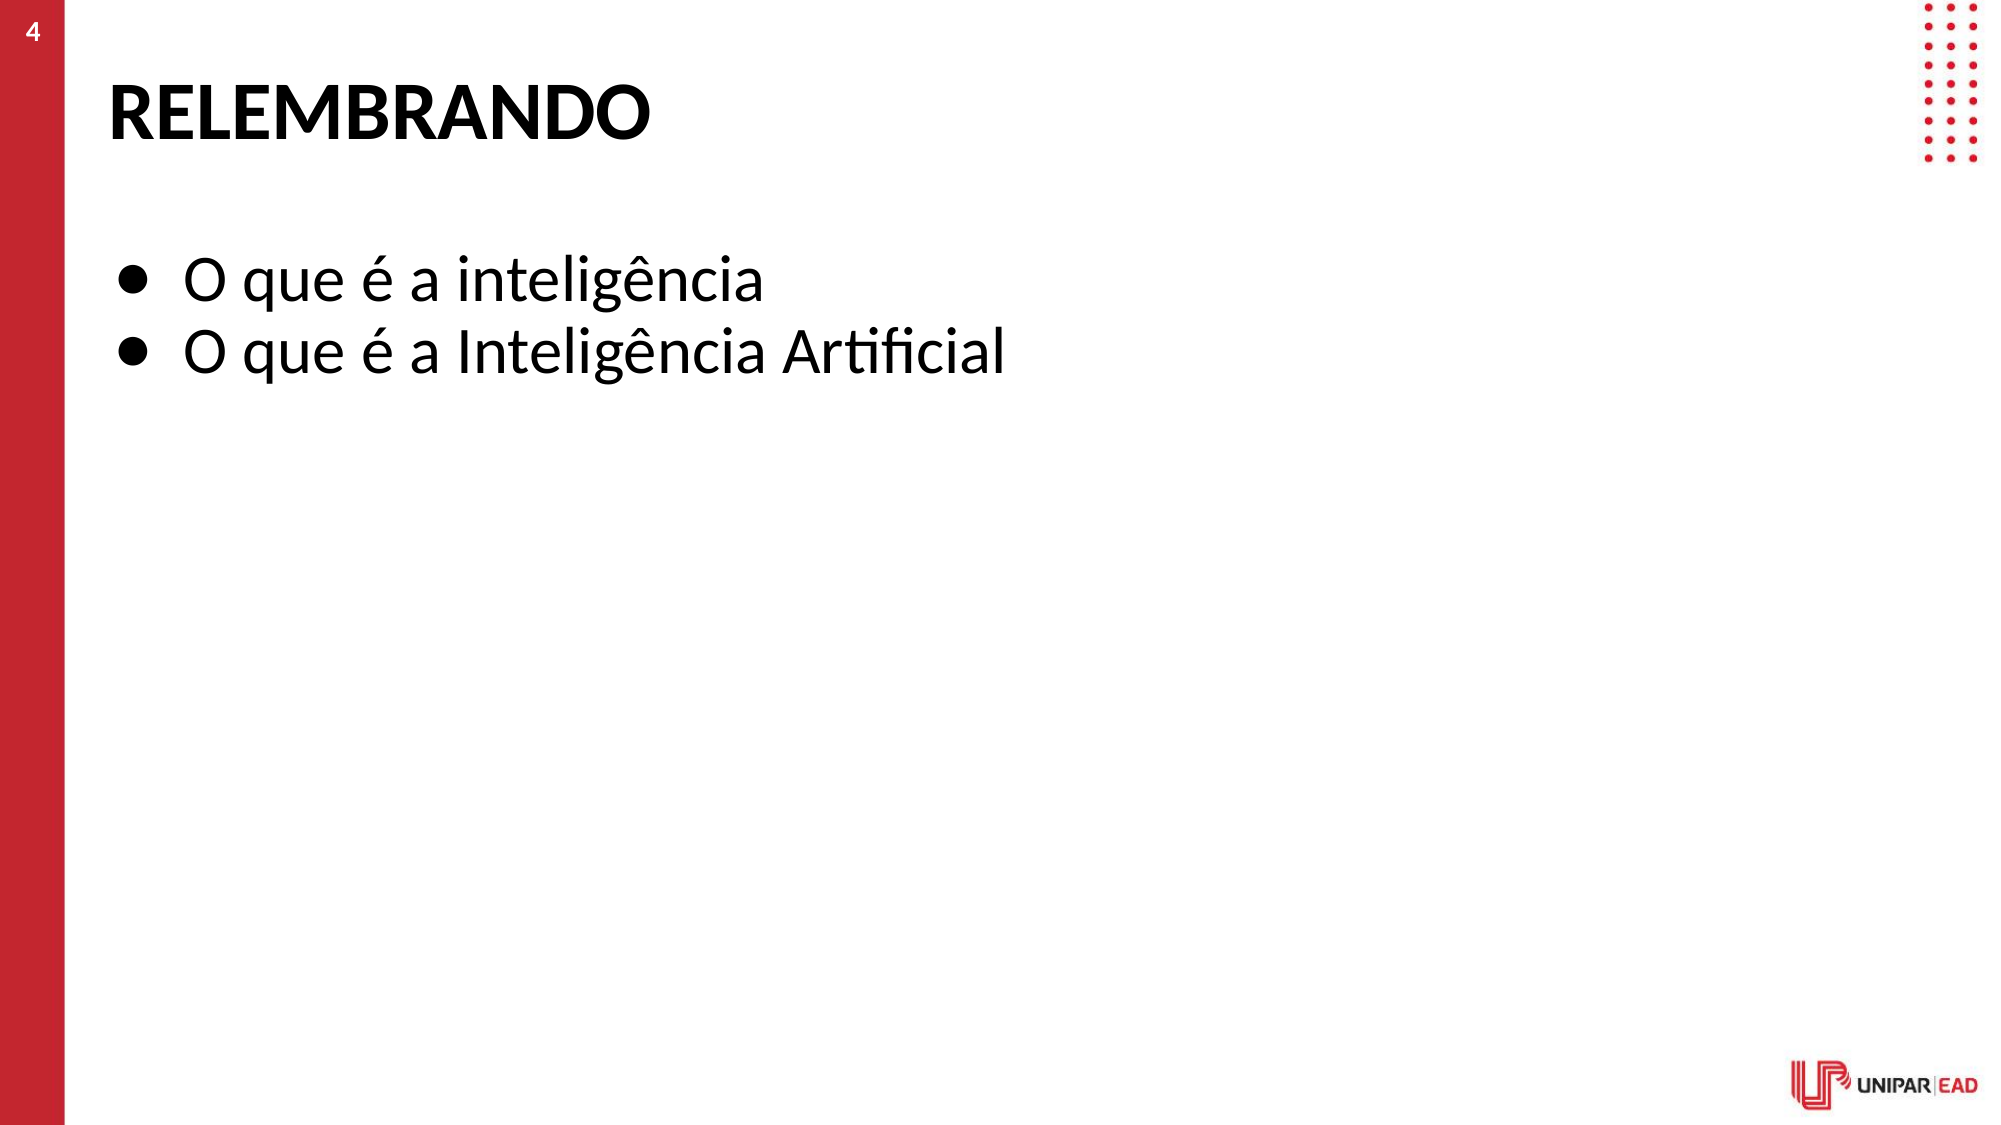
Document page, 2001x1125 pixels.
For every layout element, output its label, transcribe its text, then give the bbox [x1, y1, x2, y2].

slide_number ‹#› [0, 0, 73, 60]
list O que é a inteligência O que é a Inteligência Artificial [93, 235, 1967, 1044]
picture [0, 0, 2001, 1125]
title RELEMBRANDO [93, 59, 1917, 189]
